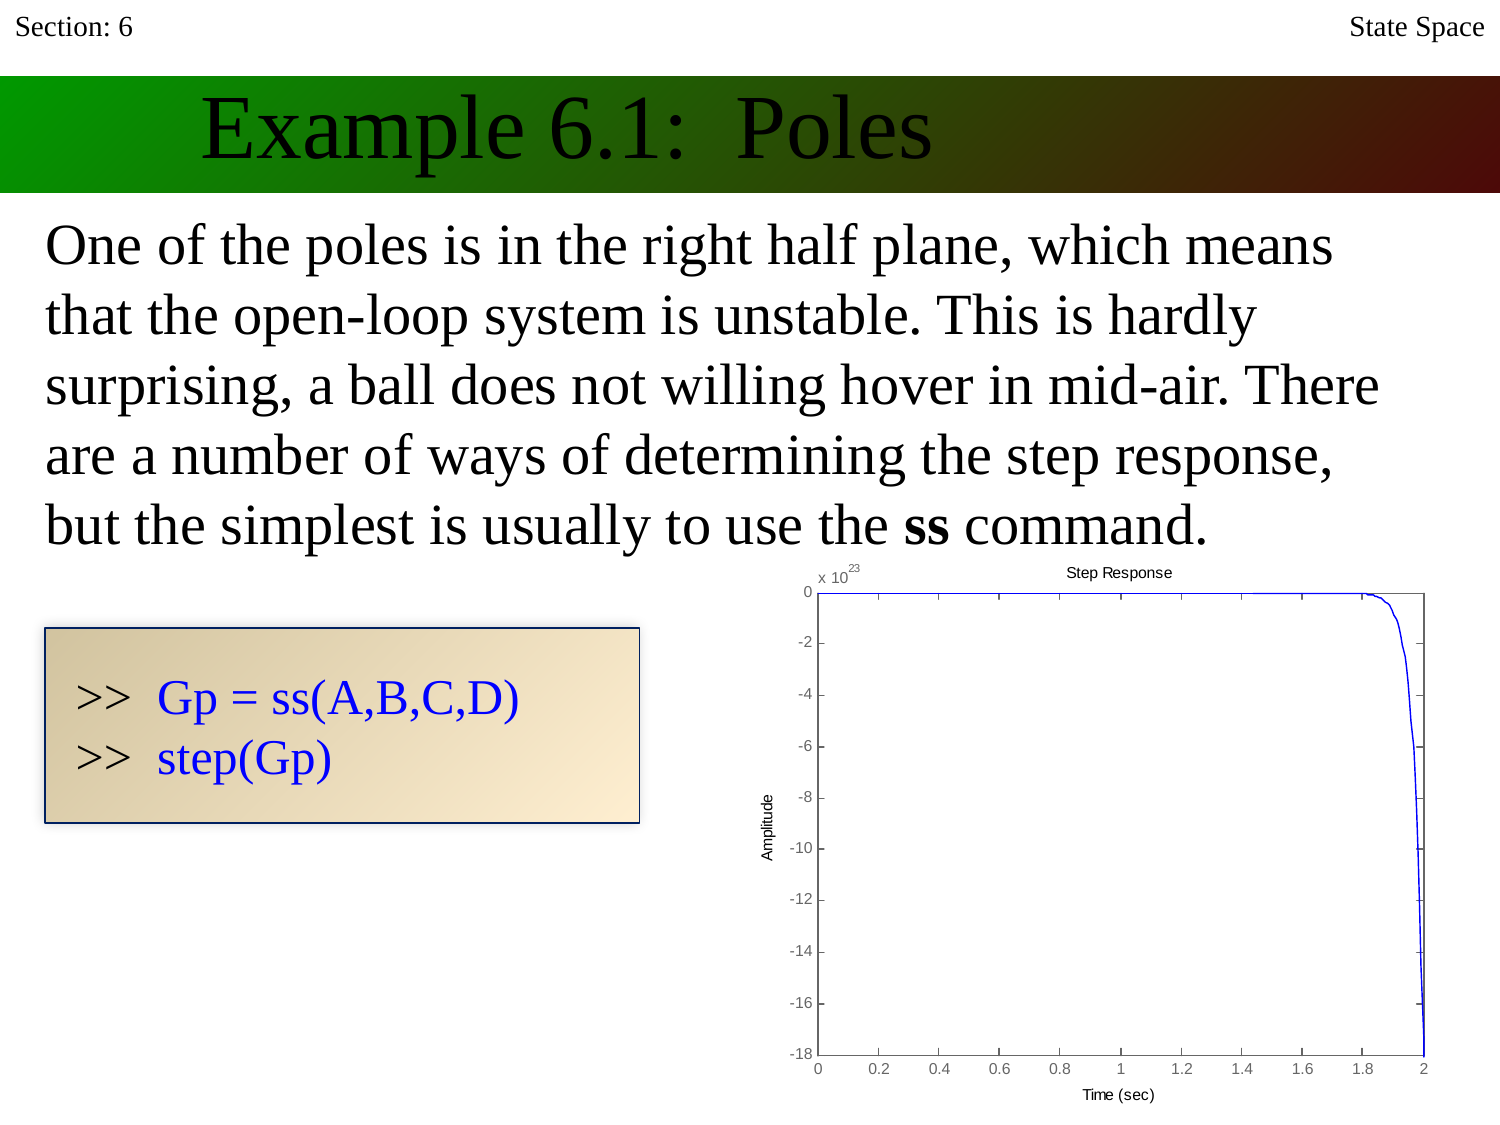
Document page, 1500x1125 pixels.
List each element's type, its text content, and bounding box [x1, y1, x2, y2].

text_box [1287, 76, 1500, 193]
text_box One of the poles is in the right half plane, which means that the open-loop system is unstable. This is hardly surprising, a ball does not willing hover in mid-air. There are a number of ways of determining the step response, but the simplest is usually to use the ss command. [30, 198, 1426, 564]
text_box State Space [1143, 0, 1500, 50]
text_box [0, 76, 185, 193]
picture [695, 518, 1500, 1122]
text_box Section: 6 [0, 0, 266, 50]
text_box Example 6.1: Poles [185, 47, 1287, 197]
text_box [45, 627, 640, 823]
text_box >> Gp = ss(A,B,C,D) >> step(Gp) [60, 657, 581, 792]
